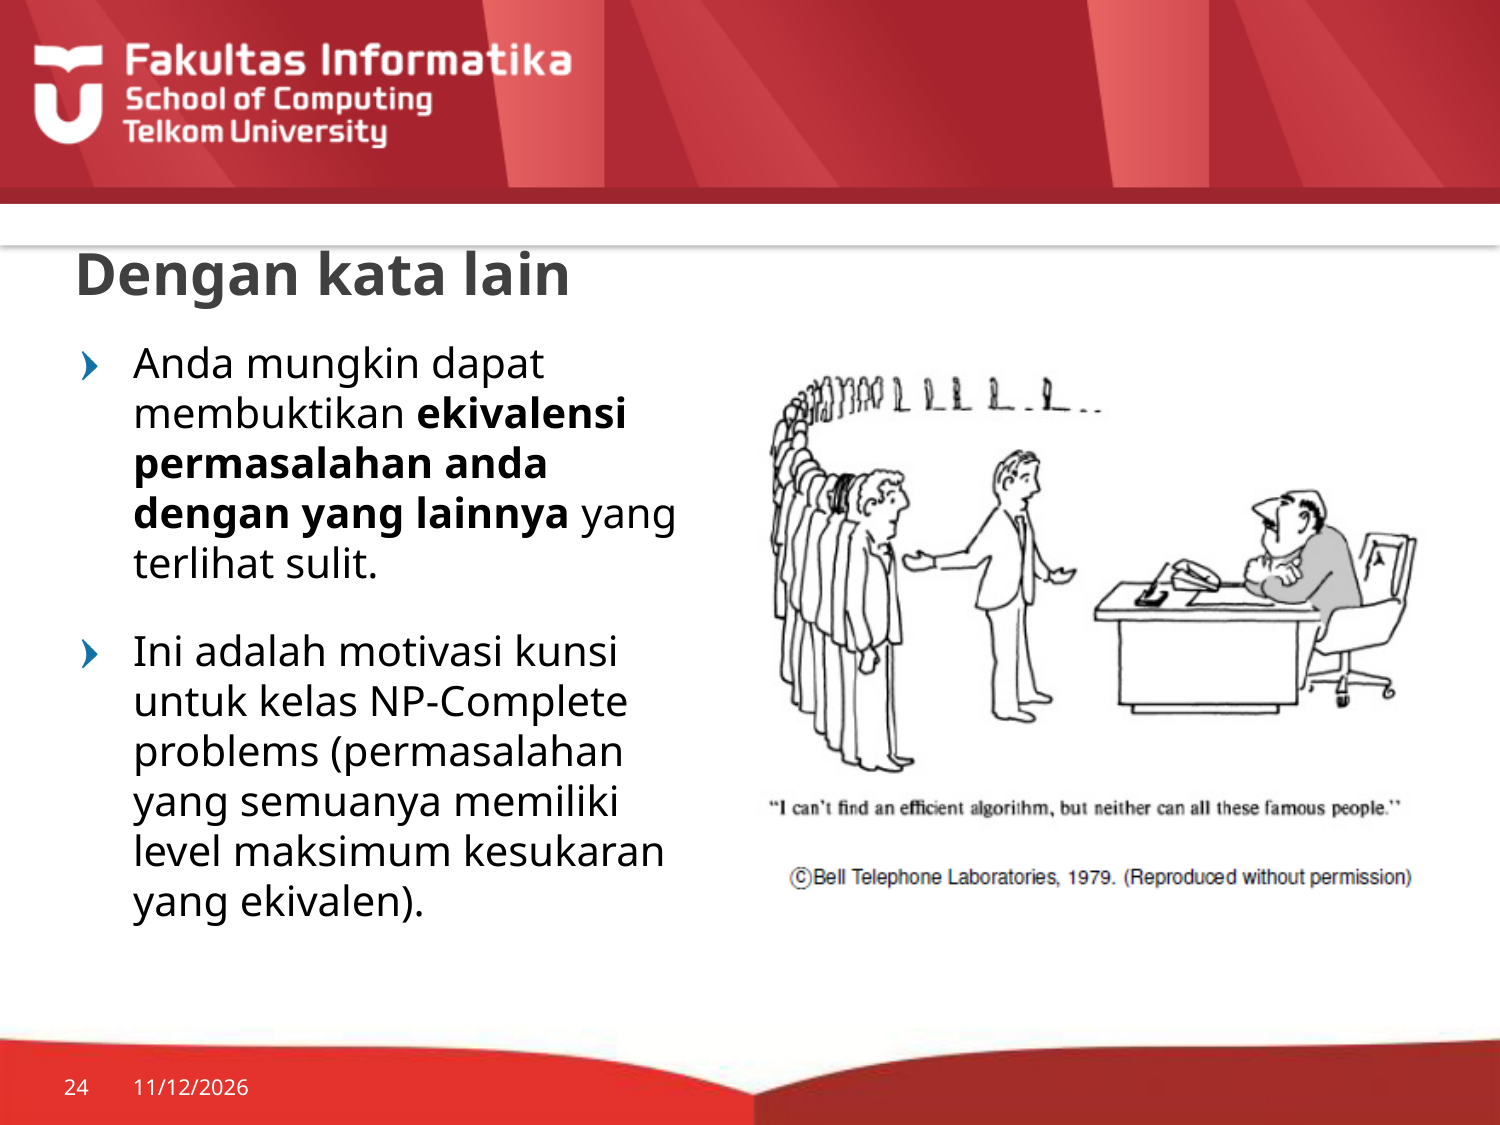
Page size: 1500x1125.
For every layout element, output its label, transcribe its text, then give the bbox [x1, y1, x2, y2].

picture [0, 0, 1500, 203]
picture [76, 630, 101, 670]
picture [0, 1024, 1500, 1125]
picture [647, 329, 1500, 951]
picture [76, 342, 101, 382]
slide_number 24 [63, 1058, 123, 1119]
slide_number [132, 1058, 403, 1119]
title Dengan kata lain [59, 219, 1440, 325]
list Anda mungkin dapat membuktikan ekivalensi permasalahan anda dengan yang lainnya yang terlihat sulit. Ini adalah motivasi kunsi untuk kelas NP-Complete problems (permasalahan yang semuanya memiliki level maksimum kesukaran yang ekivalen). [61, 329, 724, 987]
